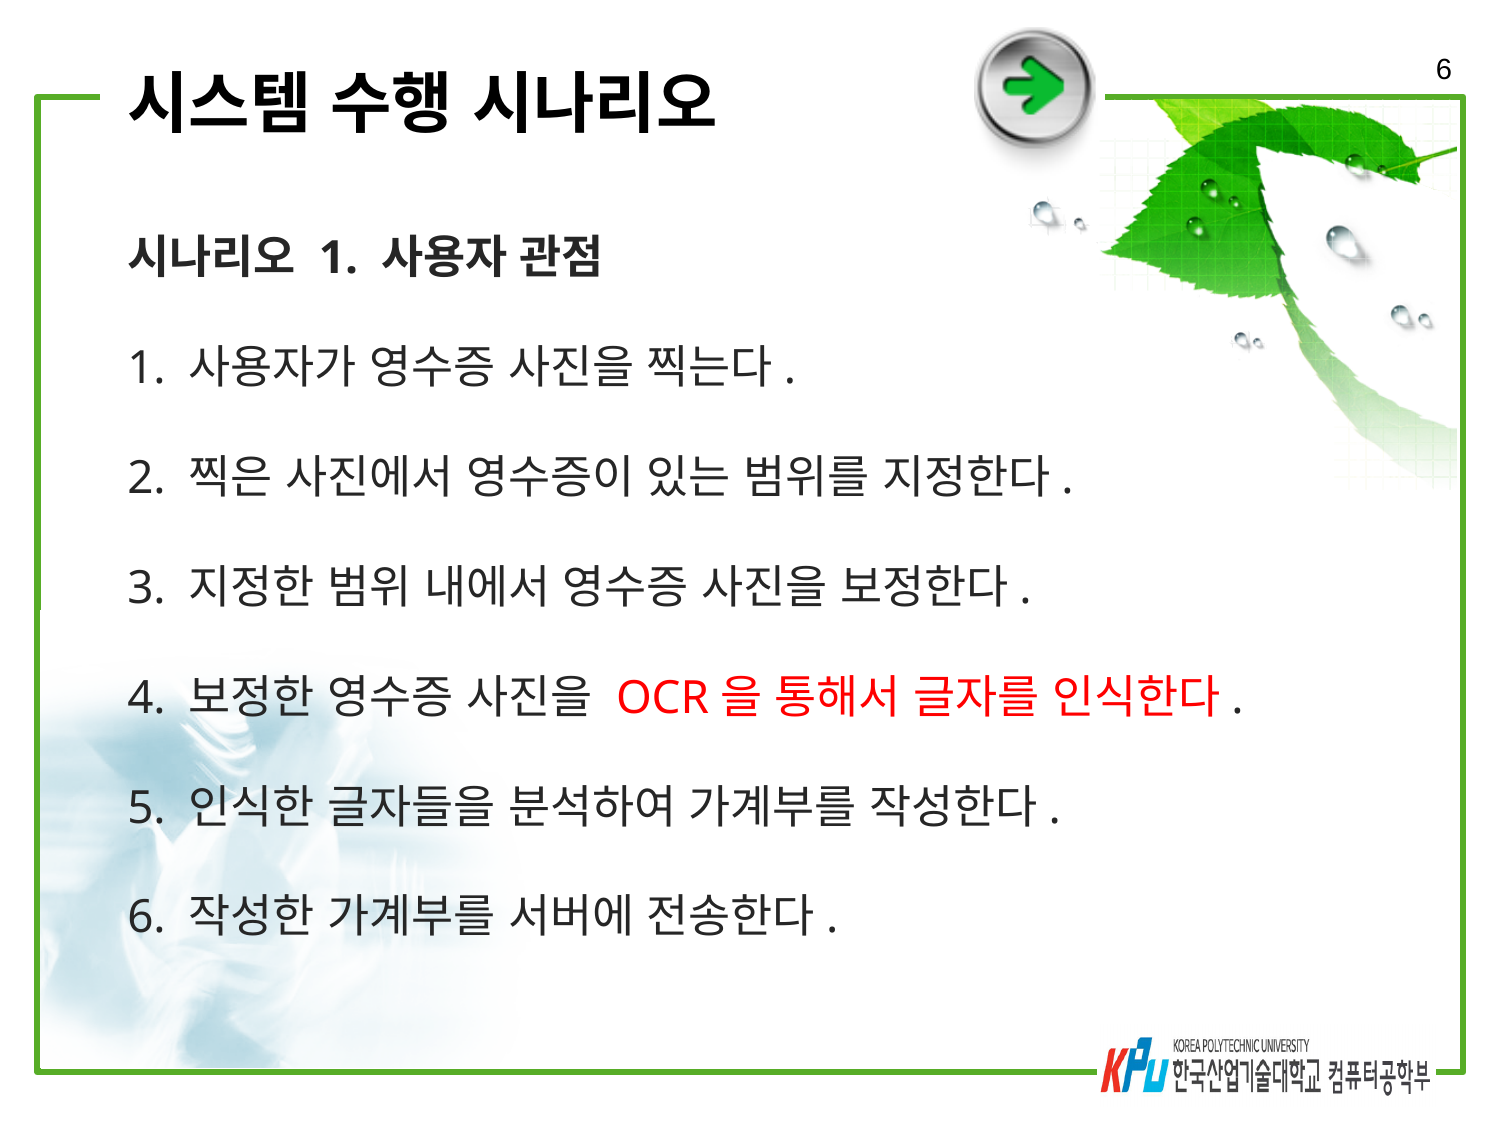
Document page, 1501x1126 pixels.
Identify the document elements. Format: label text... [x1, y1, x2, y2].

picture [1389, 1024, 1436, 1107]
title 시스템 수행 시나리오 [110, 52, 877, 149]
text_box 시나리오 1. 사용자 관점 1. 사용자가 영수증 사진을 찍는다. 2. 찍은 사진에서 영수증이 있는 범위를 지정한다. 3. 지정한 범위 내에서 영수증 사진을 보정한다. 4. 보정한 영수증 사진을 OCR을 통해서 글자를 인식한다. 5. 인식한 글자들을 분석하여 가계부를 작성한다. 6. 작성한 가계부를 서버에 전송한다. [112, 220, 1389, 1115]
picture [40, 610, 112, 1068]
picture [974, 27, 1457, 518]
slide_number 6 [1115, 41, 1469, 85]
